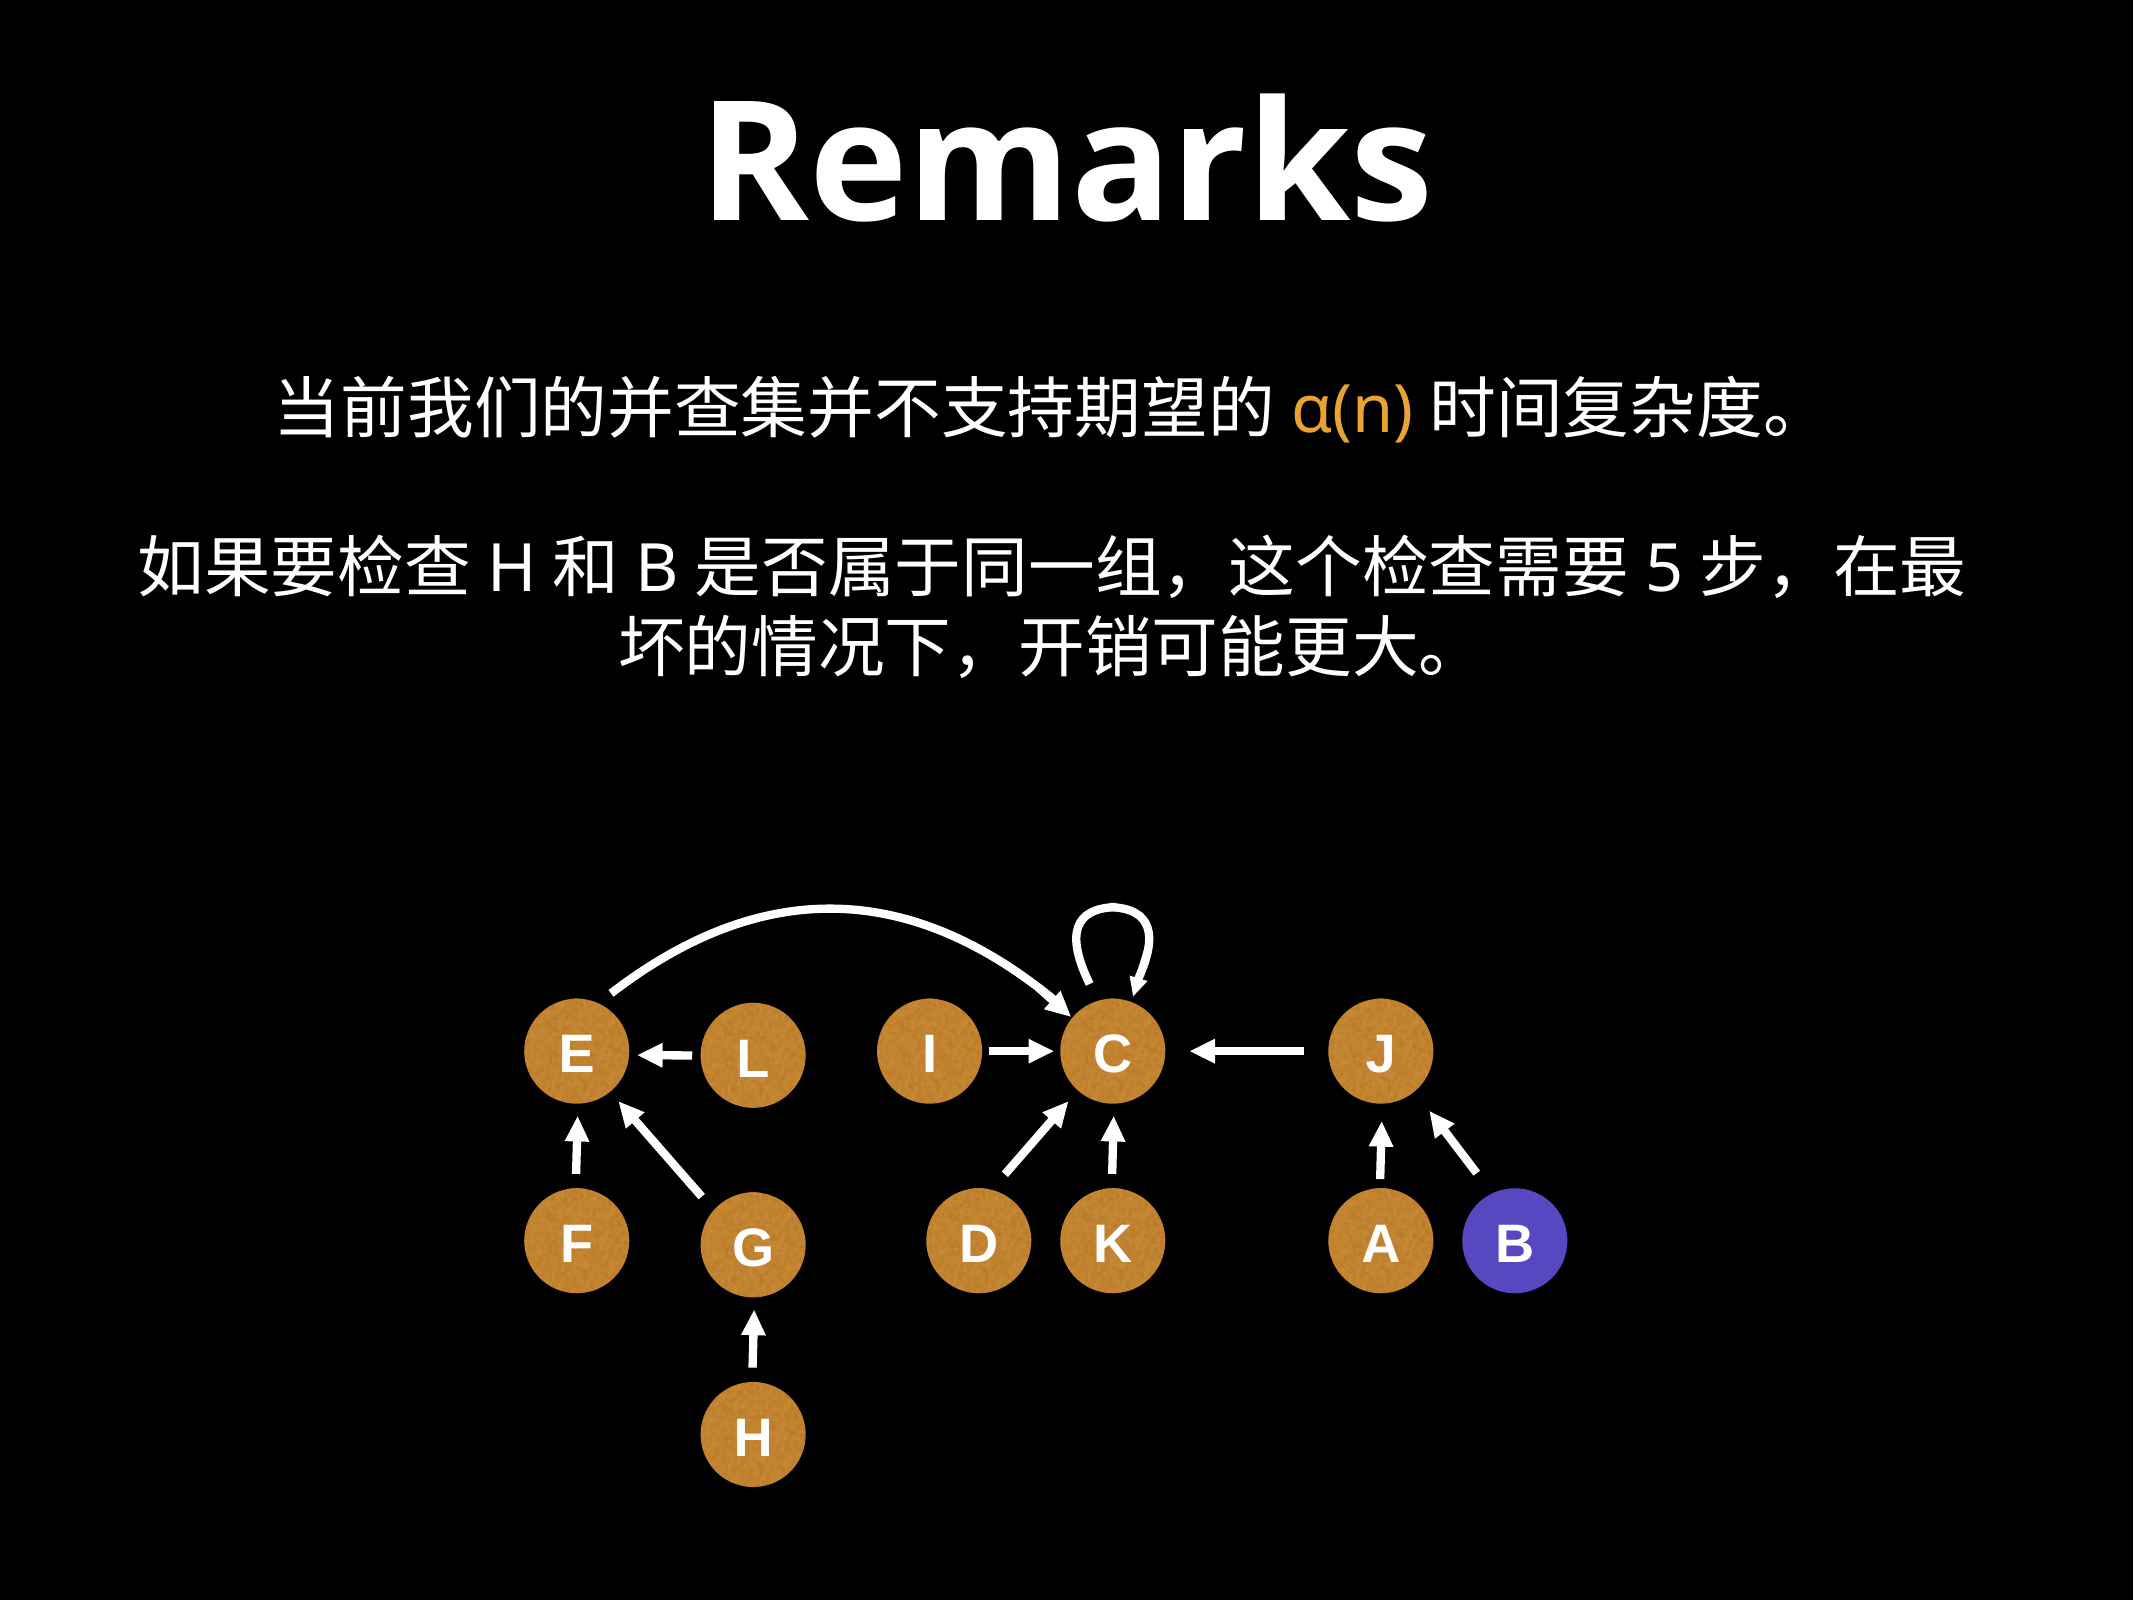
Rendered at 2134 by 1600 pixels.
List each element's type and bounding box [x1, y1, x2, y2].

text_box [611, 908, 1071, 1104]
title [155, 41, 1978, 266]
text_box [524, 998, 630, 1104]
text_box [1060, 1188, 1166, 1294]
text_box [1060, 998, 1166, 1104]
text_box [1076, 907, 1150, 997]
text_box [571, 1116, 584, 1174]
text_box [1107, 1116, 1120, 1174]
text_box [637, 1048, 693, 1062]
text_box [747, 1310, 760, 1368]
text_box [1328, 998, 1434, 1104]
text_box [1328, 1188, 1434, 1294]
text_box [618, 1101, 702, 1197]
text_box [1462, 1188, 1568, 1294]
text_box [1375, 1121, 1388, 1180]
text_box [988, 1044, 1054, 1058]
text_box [1429, 1111, 1477, 1174]
text_box [1190, 1044, 1304, 1058]
text_box [700, 1382, 806, 1488]
text_box [700, 1192, 806, 1298]
text_box [700, 1002, 806, 1108]
text_box [104, 356, 2000, 694]
text_box [1004, 1101, 1069, 1175]
text_box [926, 1188, 1032, 1294]
text_box [524, 1188, 630, 1294]
